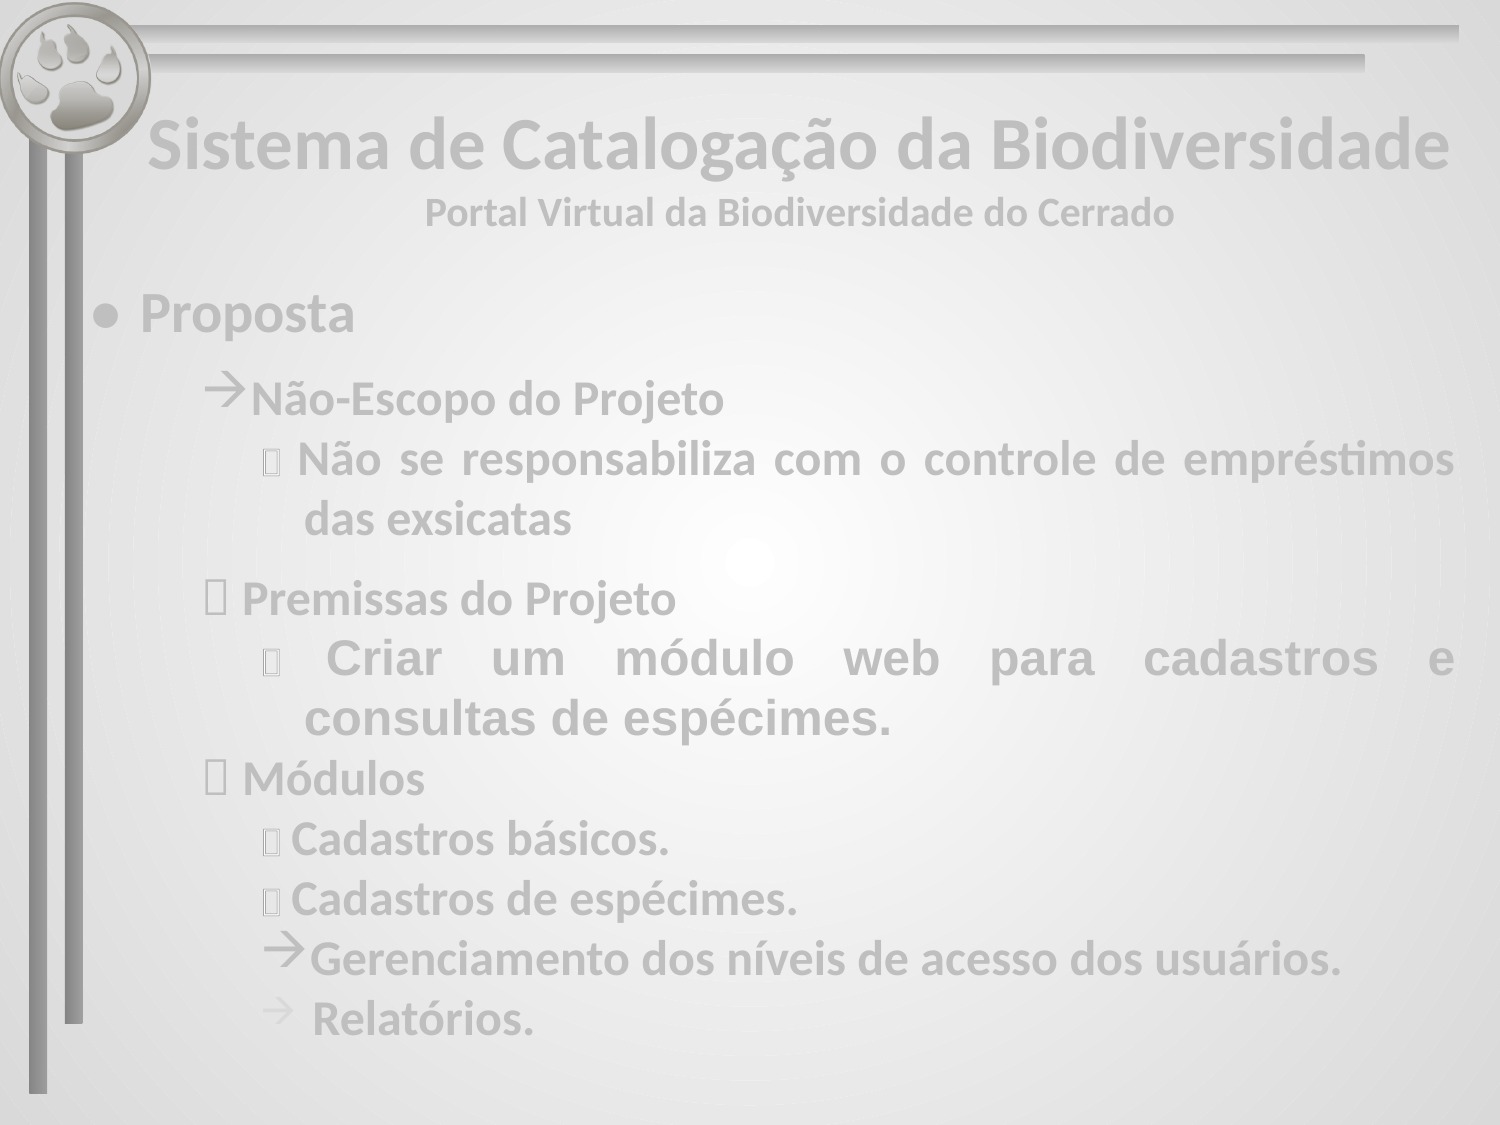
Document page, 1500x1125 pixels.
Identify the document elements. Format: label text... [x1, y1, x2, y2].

text_box Não-Escopo do Projeto  Não se responsabiliza com o controle de empréstimos das exsicatas  Premissas do Projeto  Criar um módulo web para cadastros e consultas de espécimes.  Módulos  Cadastros básicos.  Cadastros de espécimes. Gerenciamento dos níveis de acesso dos usuários. Relatórios. [112, 338, 1471, 1054]
text_box [27, 165, 49, 1096]
text_box Sistema de Catalogação da Biodiversidade Portal Virtual da Biodiversidade do Cerrado [123, 87, 1477, 242]
text_box [158, 53, 1366, 74]
text_box [158, 23, 1461, 45]
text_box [64, 266, 432, 354]
text_box [63, 165, 85, 266]
text_box [63, 361, 85, 1025]
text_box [0, 0, 154, 157]
